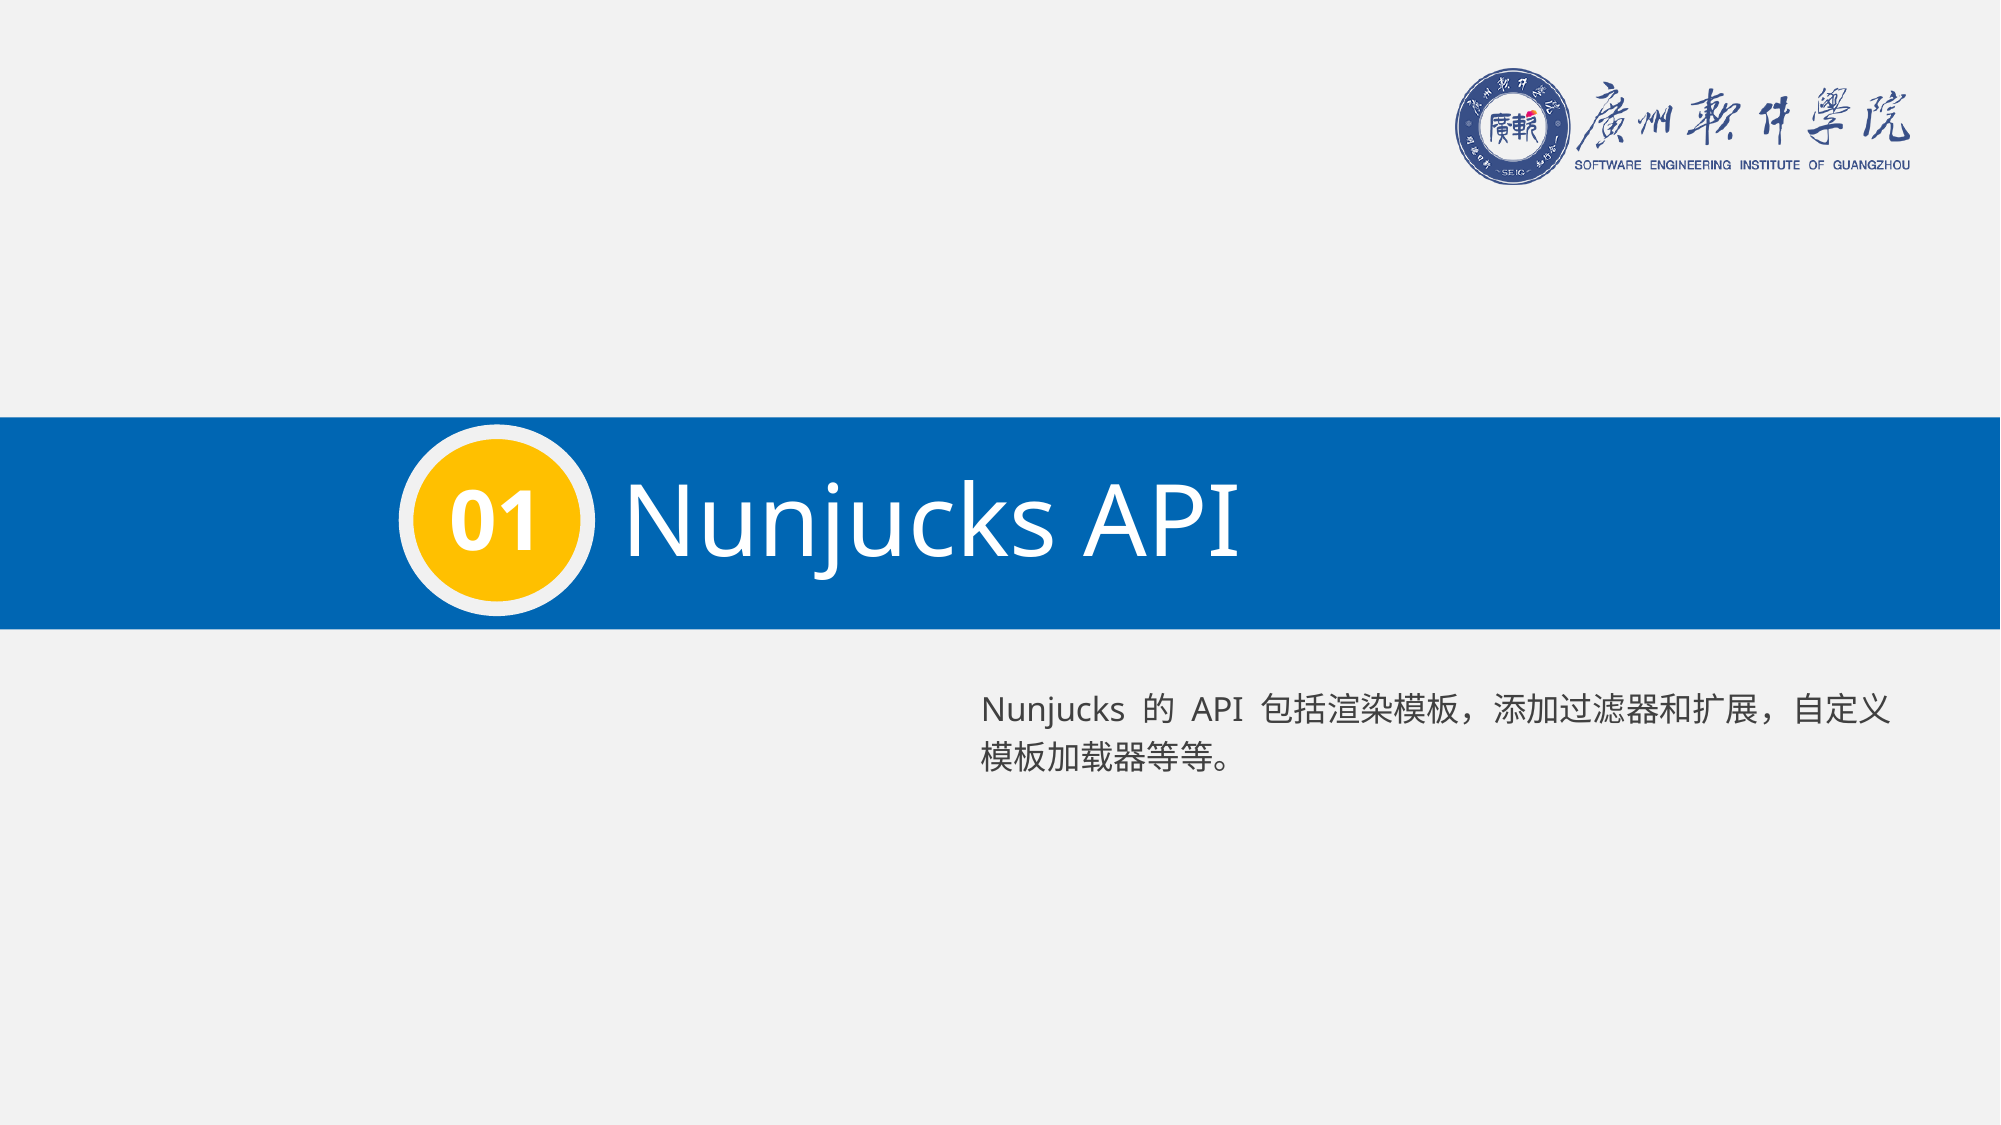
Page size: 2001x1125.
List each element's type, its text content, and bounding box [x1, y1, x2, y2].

text_box Nunjucks API [606, 449, 1561, 584]
picture [1455, 68, 1910, 185]
text_box [0, 416, 2000, 630]
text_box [405, 431, 588, 609]
text_box Nunjucks 的 API 包括渲染模板，添加过滤器和扩展，自定义模板加载器等等。 [965, 673, 1910, 784]
